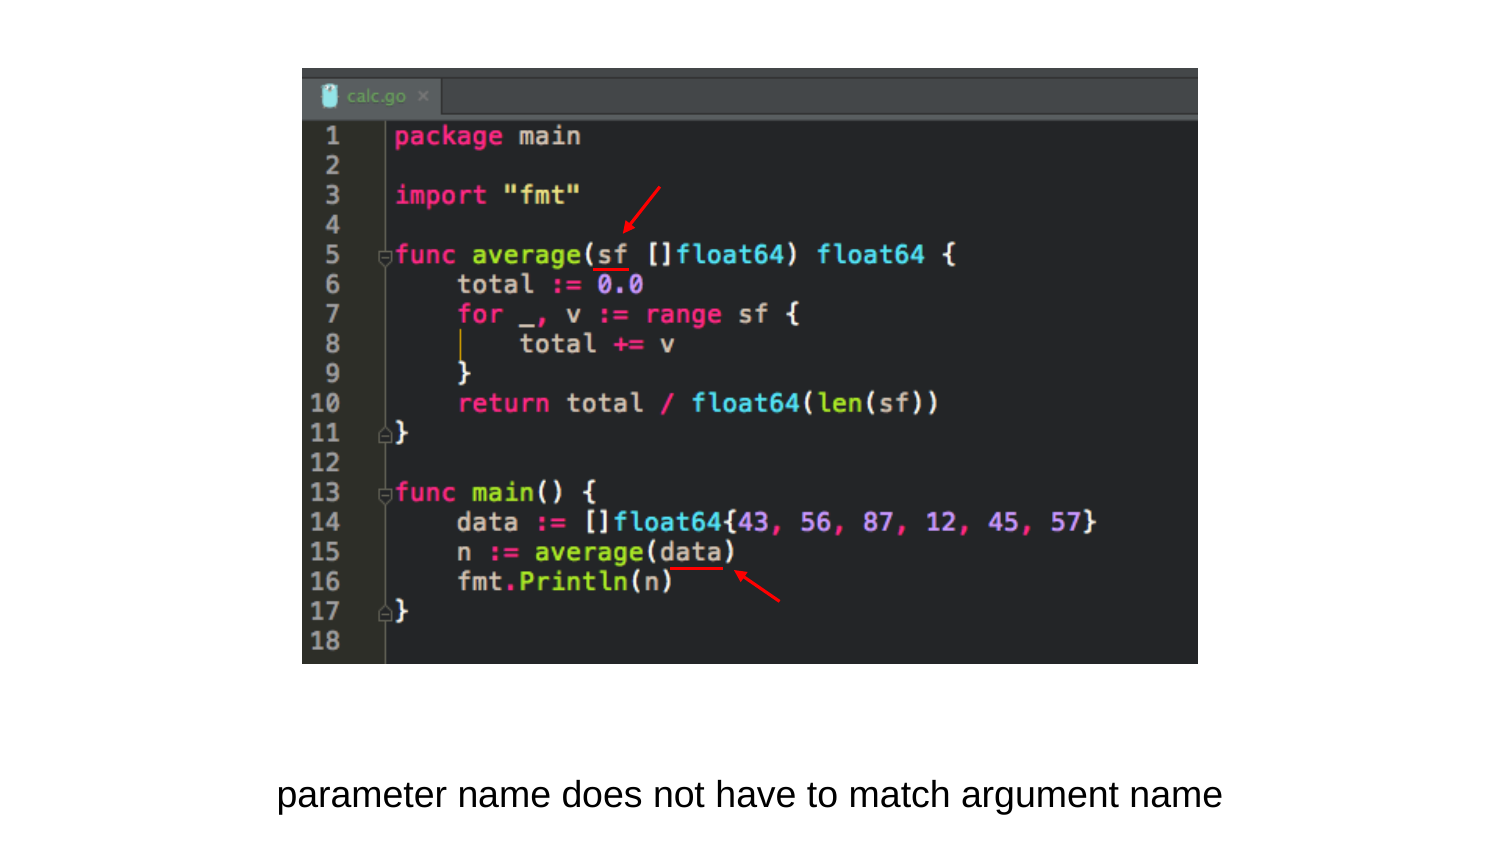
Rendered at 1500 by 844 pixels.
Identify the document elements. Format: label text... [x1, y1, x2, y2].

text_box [622, 186, 661, 235]
list parameter name does not have to match argument name [75, 755, 1425, 830]
picture [302, 68, 1198, 665]
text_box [733, 569, 780, 602]
